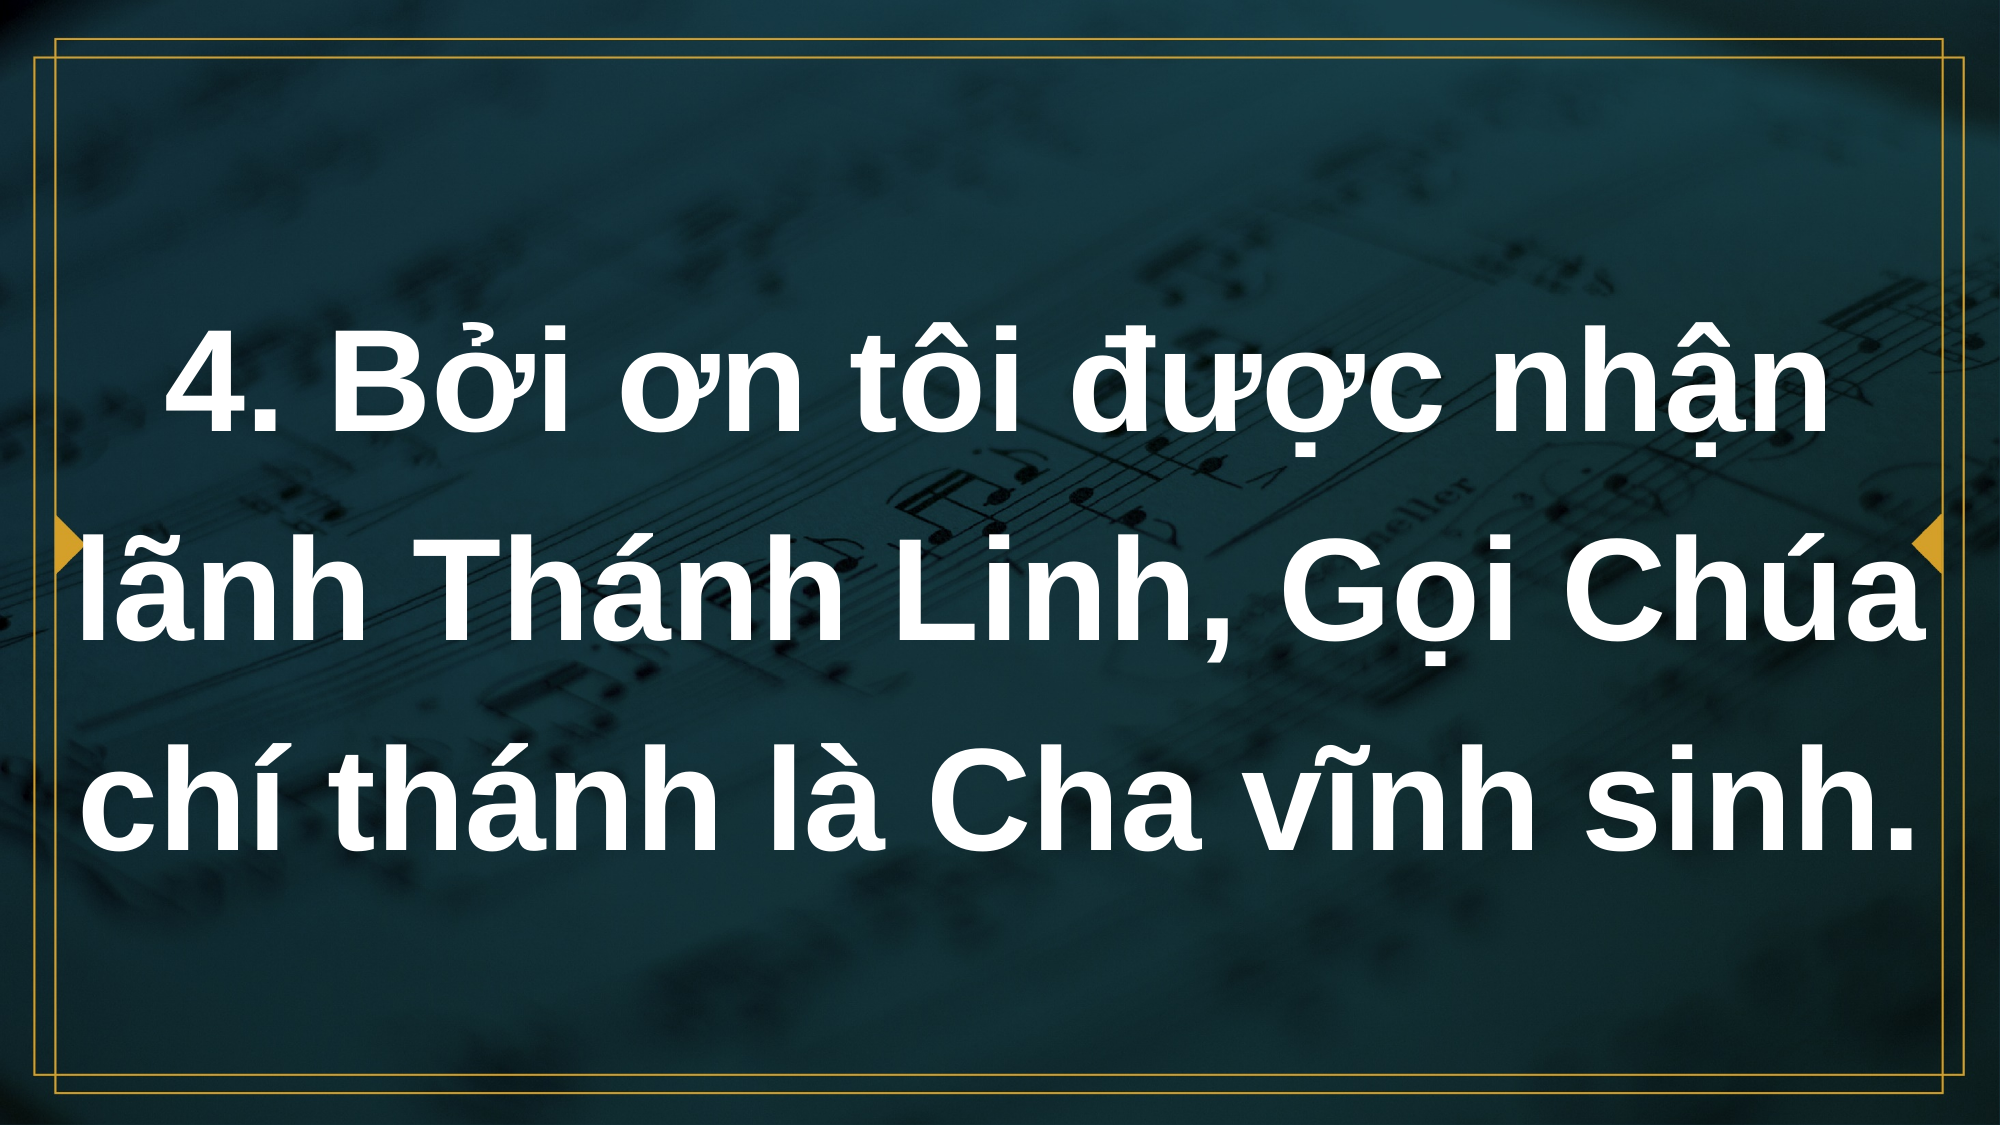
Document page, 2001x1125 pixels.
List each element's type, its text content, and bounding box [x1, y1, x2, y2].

title 4. Bởi ơn tôi được nhận lãnh Thánh Linh, Gọi Chúa chí thánh là Cha vĩnh sinh. [55, 53, 1945, 1077]
picture [0, 0, 2000, 1125]
